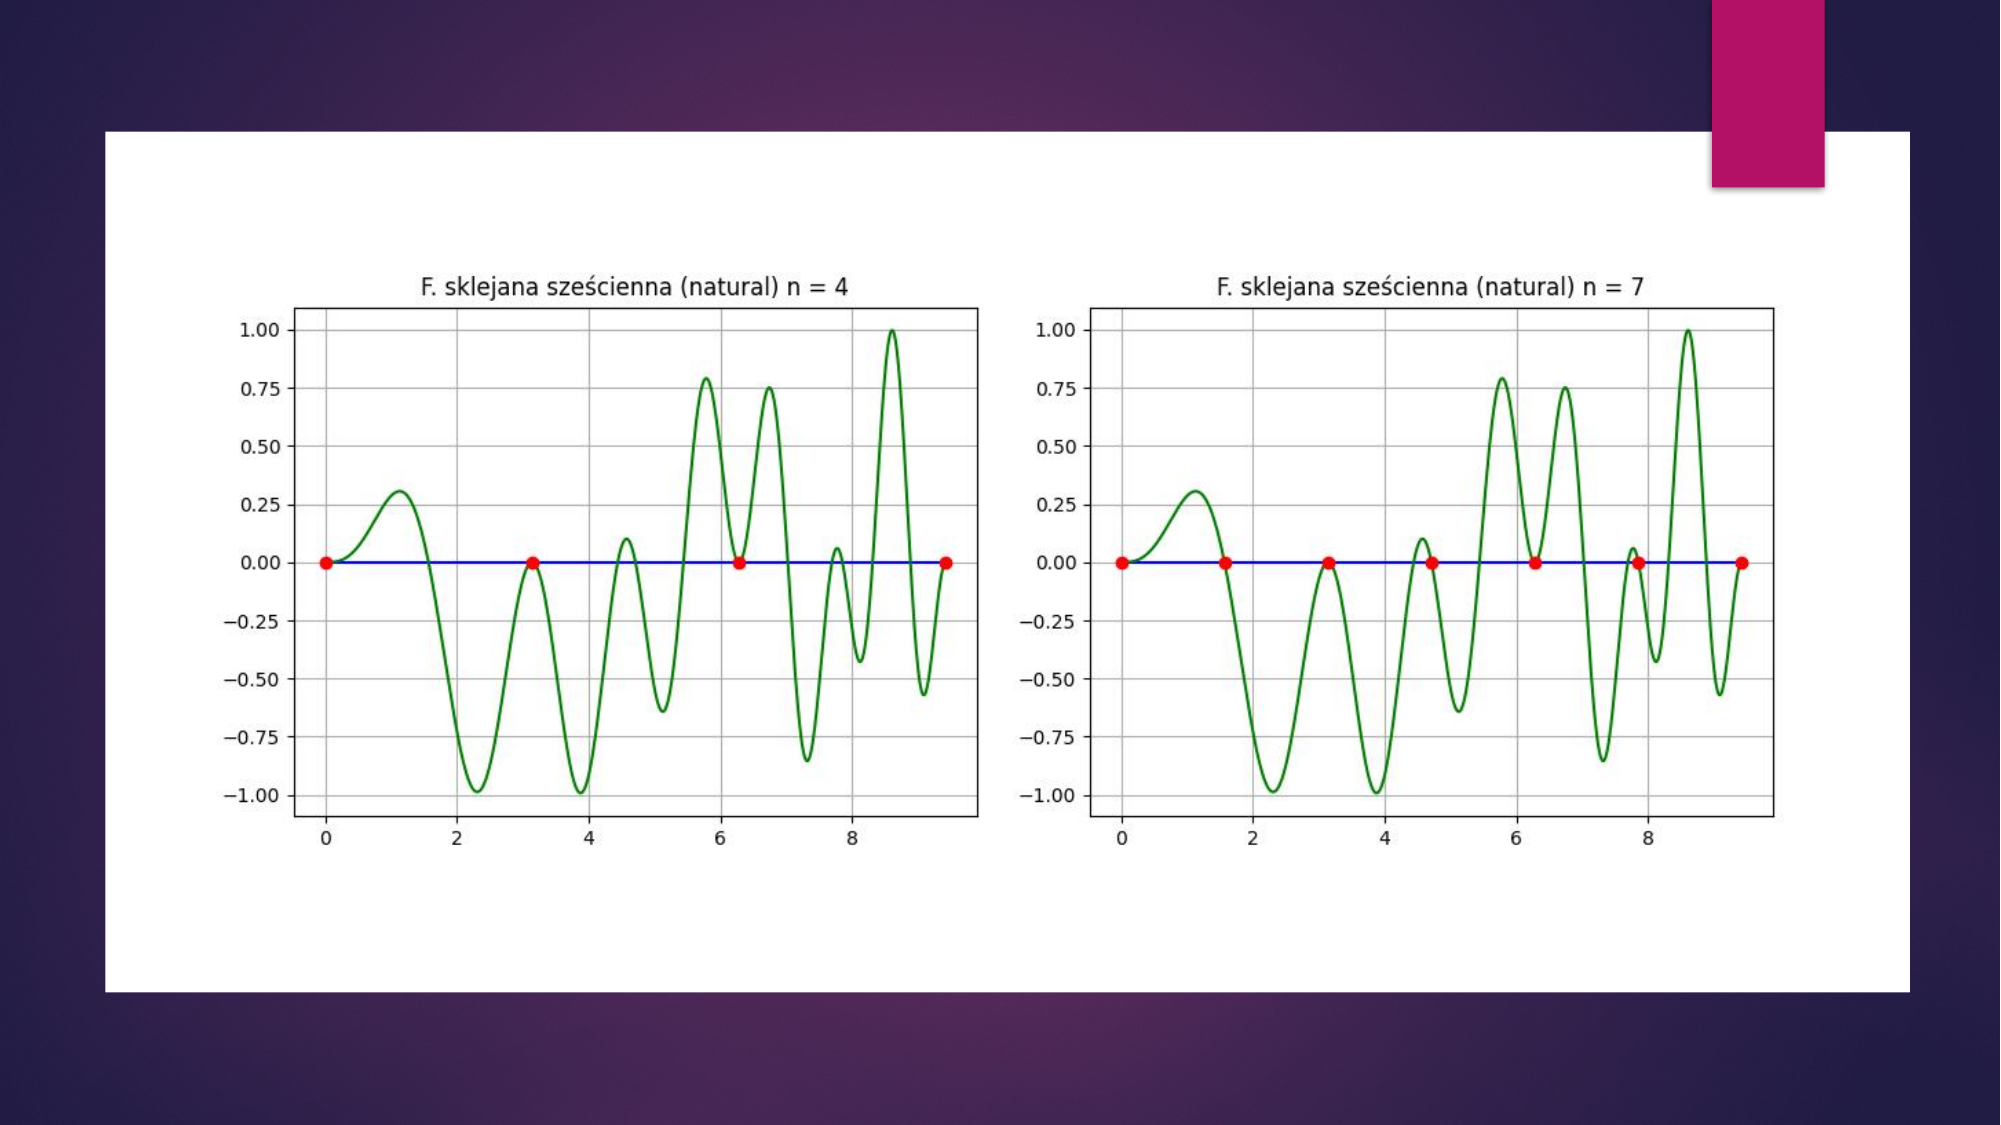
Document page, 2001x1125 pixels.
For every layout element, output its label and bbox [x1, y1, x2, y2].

text_box [104, 130, 1911, 994]
list [184, 228, 1832, 896]
text_box [0, 0, 2000, 1125]
text_box [1711, 0, 1825, 188]
